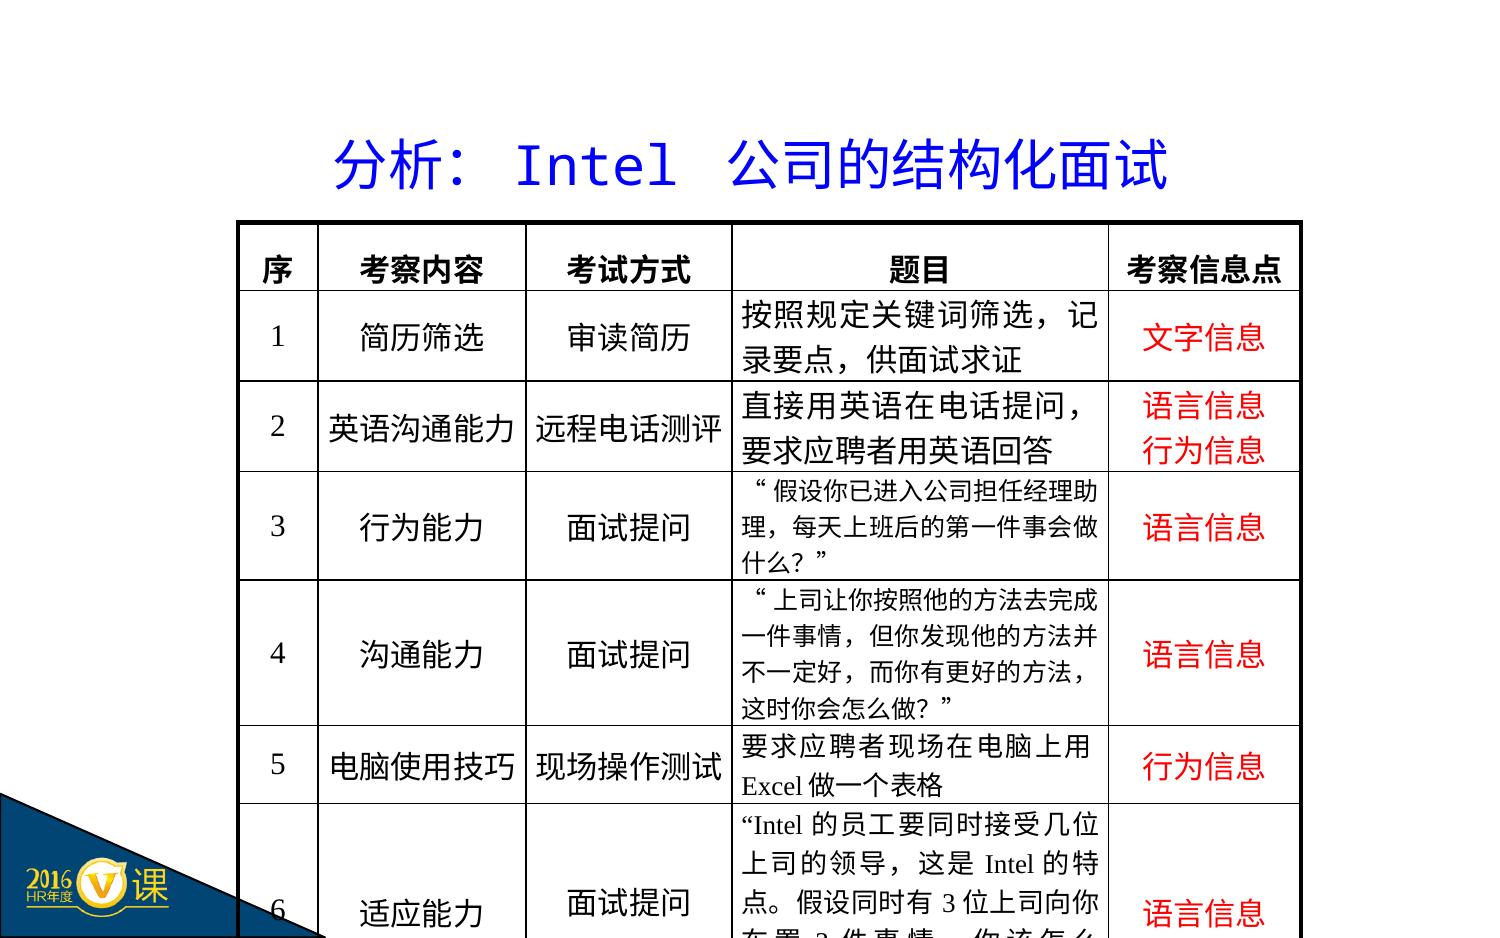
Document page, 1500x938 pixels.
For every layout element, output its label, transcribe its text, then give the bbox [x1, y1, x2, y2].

table_cell 语言信息 [1109, 804, 1299, 938]
table_cell 英语沟通能力 [319, 382, 525, 471]
table_cell 电脑使用技巧 [319, 726, 525, 803]
table_cell 现场操作测试 [527, 726, 731, 803]
table_cell 文字信息 [1109, 291, 1299, 380]
picture [24, 855, 169, 919]
table_cell 要求应聘者现场在电脑上用Excel做一个表格 [733, 726, 1108, 803]
table_cell “Intel的员工要同时接受几位上司的领导，这是Intel的特点。假设同时有3位上司向你布置3件事情，你该怎么做？” [733, 804, 1108, 938]
table_cell “上司让你按照他的方法去完成一件事情，但你发现他的方法并不一定好，而你有更好的方法，这时你会怎么做？” [733, 581, 1108, 725]
table_cell 1 [240, 291, 317, 380]
table_header 题目 [733, 225, 1108, 290]
table_cell 语言信息 [1109, 472, 1299, 579]
table_header 考察内容 [319, 225, 525, 290]
table_cell “假设你已进入公司担任经理助理，每天上班后的第一件事会做什么？” [733, 472, 1108, 579]
table_cell 6 [240, 804, 317, 938]
table_header 考察信息点 [1109, 225, 1299, 290]
table_cell 沟通能力 [319, 581, 525, 725]
title 分析：Intel 公司的结构化面试 [253, 113, 1249, 214]
table_cell 远程电话测评 [527, 382, 731, 471]
table_cell 面试提问 [527, 581, 731, 725]
table_cell 面试提问 [527, 804, 731, 938]
table_cell 面试提问 [527, 472, 731, 579]
table_cell 适应能力 [319, 804, 525, 938]
table_cell 审读简历 [527, 291, 731, 380]
table_cell 5 [240, 726, 317, 803]
table_cell 直接用英语在电话提问，要求应聘者用英语回答 [733, 382, 1108, 471]
table_cell 语言信息 行为信息 [1109, 382, 1299, 471]
table_header 序 [240, 225, 317, 290]
table_cell 4 [240, 581, 317, 725]
table_cell 行为信息 [1109, 726, 1299, 803]
table_header 考试方式 [527, 225, 731, 290]
table_cell 行为能力 [319, 472, 525, 579]
table_cell 语言信息 [1109, 581, 1299, 725]
table_cell 简历筛选 [319, 291, 525, 380]
table_cell 按照规定关键词筛选，记录要点，供面试求证 [733, 291, 1108, 380]
table_cell 3 [240, 472, 317, 579]
table_cell 2 [240, 382, 317, 471]
